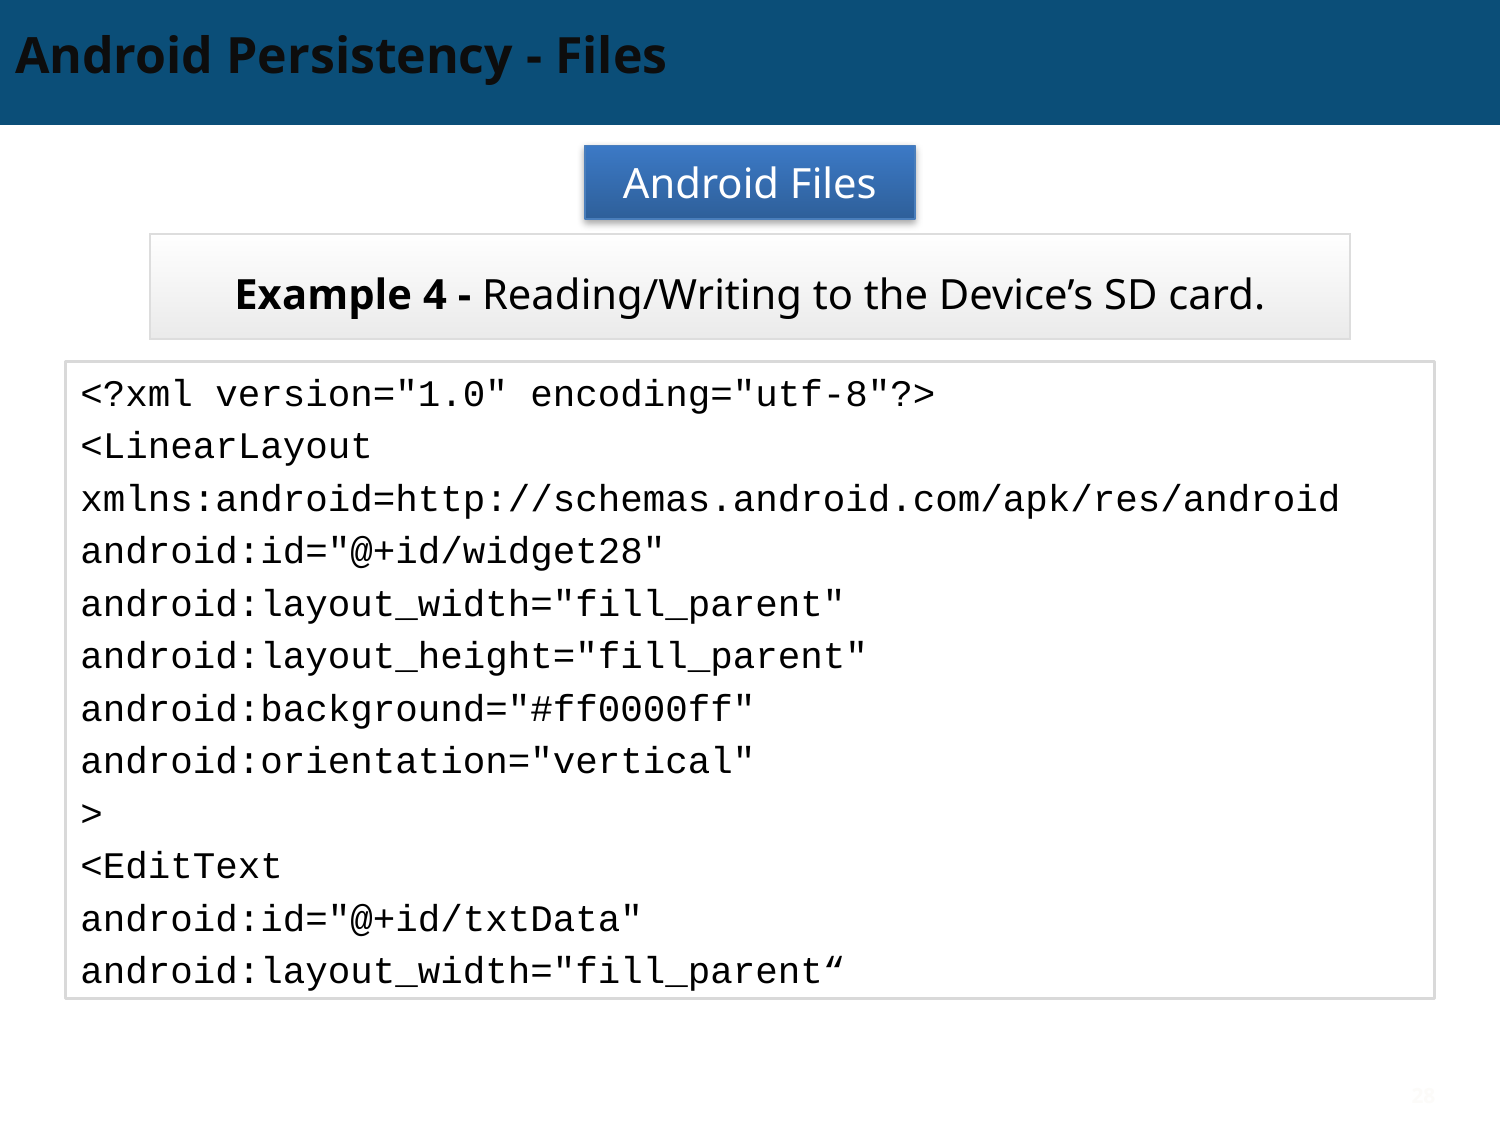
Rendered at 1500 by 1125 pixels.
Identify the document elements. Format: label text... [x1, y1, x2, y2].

text_box Android Files [584, 145, 916, 220]
title Android Persistency - Files [0, 21, 1351, 86]
text_box <?xml version="1.0" encoding="utf-8"?> <LinearLayout xmlns:android=http://schemas.android.com/apk/res/android android:id="@+id/widget28" android:layout_width="fill_parent" android:layout_height="fill_parent" android:background="#ff0000ff" android:orientation="vertical" > <EditText android:id="@+id/txtData" android:layout_width="fill_parent“ [65, 361, 1435, 999]
text_box Example 4 - Reading/Writing to the Device’s SD card. [149, 234, 1350, 340]
